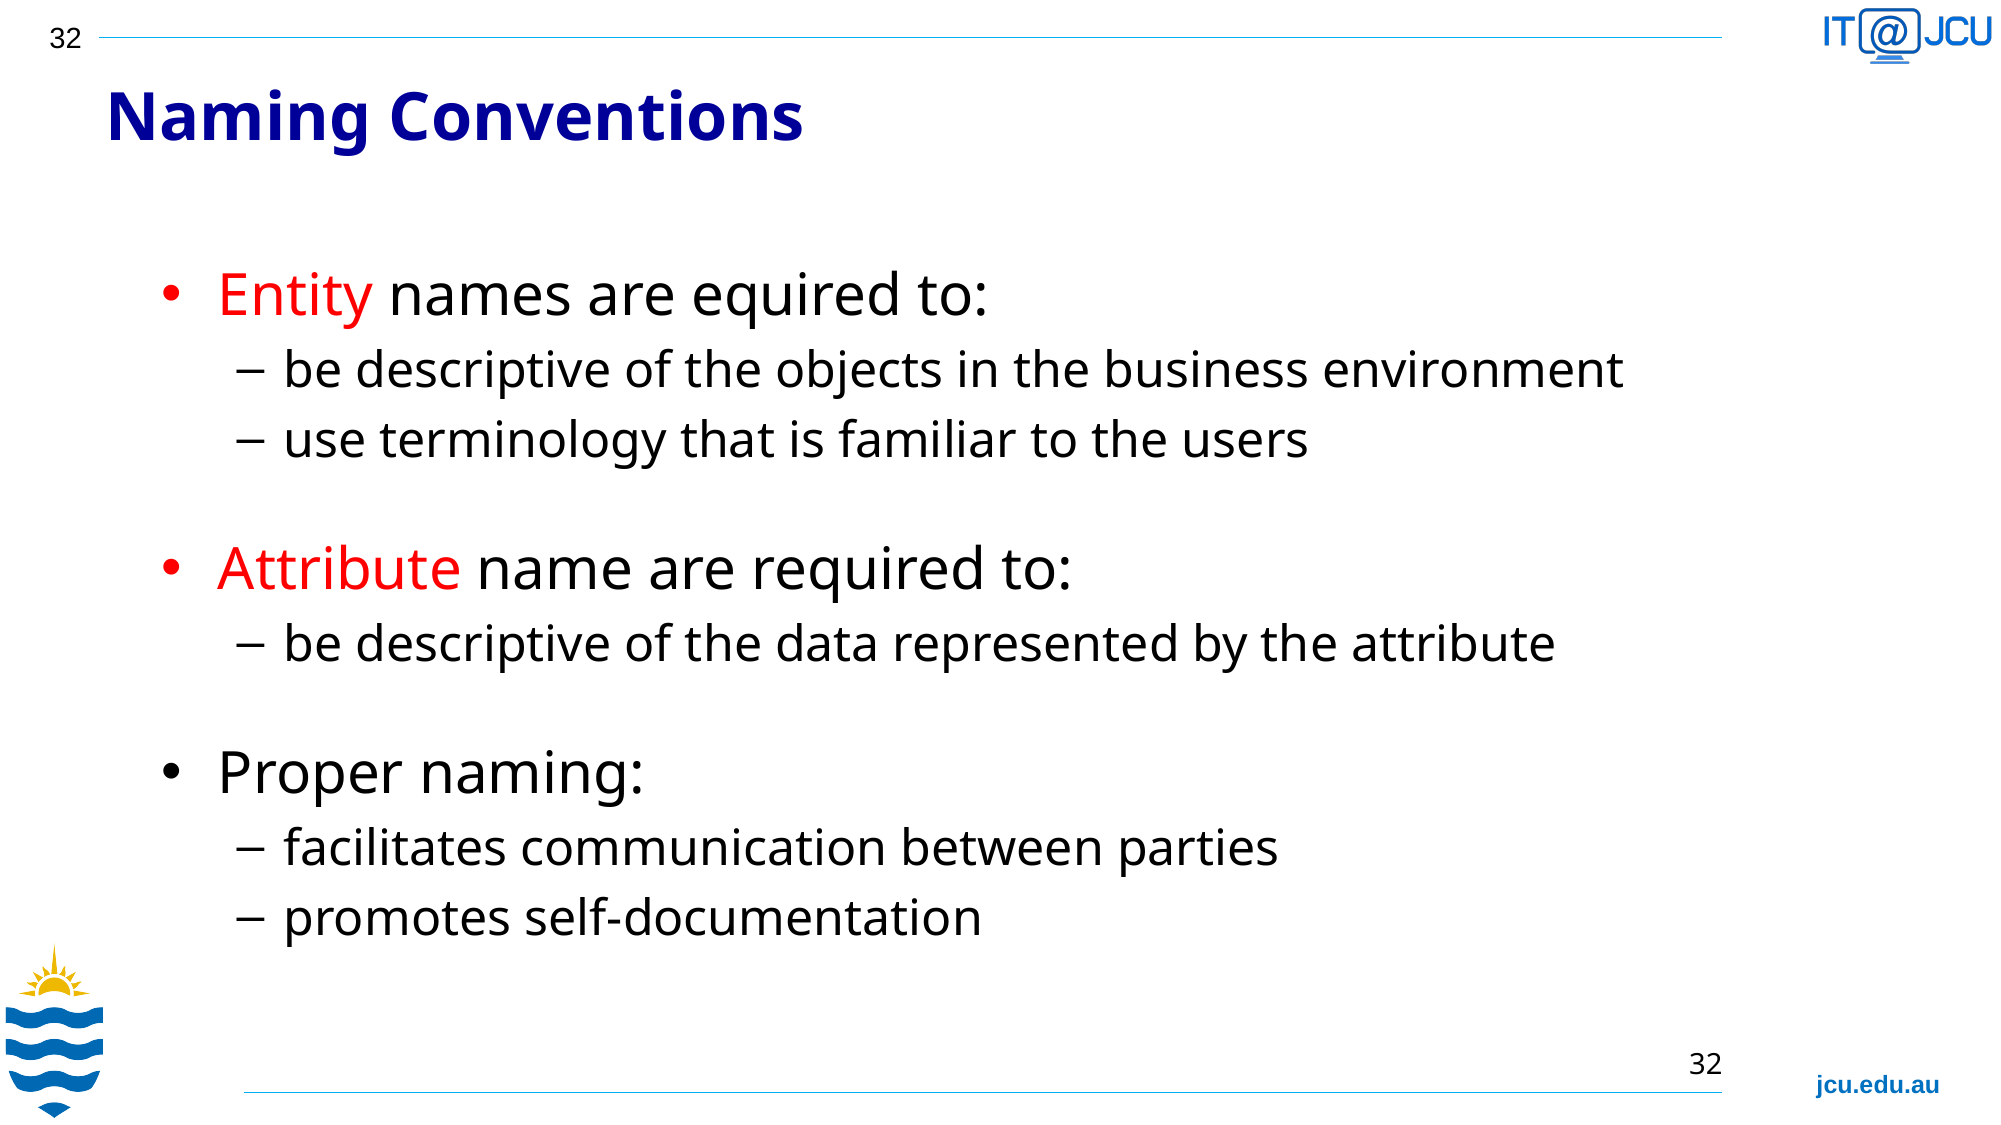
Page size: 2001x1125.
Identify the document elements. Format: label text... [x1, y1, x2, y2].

text_box 32 [1424, 1037, 1738, 1113]
text_box Entity names are equired to: be descriptive of the objects in the business environment use terminology that is familiar to the users Attribute name are required to: be descriptive of the data represented by the attribute Proper naming: facilitates communication between parties promotes self-documentation [146, 249, 1807, 1025]
picture [0, 942, 110, 1125]
picture [1822, 6, 1995, 67]
text_box [762, 1037, 1238, 1113]
text_box Naming Conventions [90, 72, 1434, 156]
